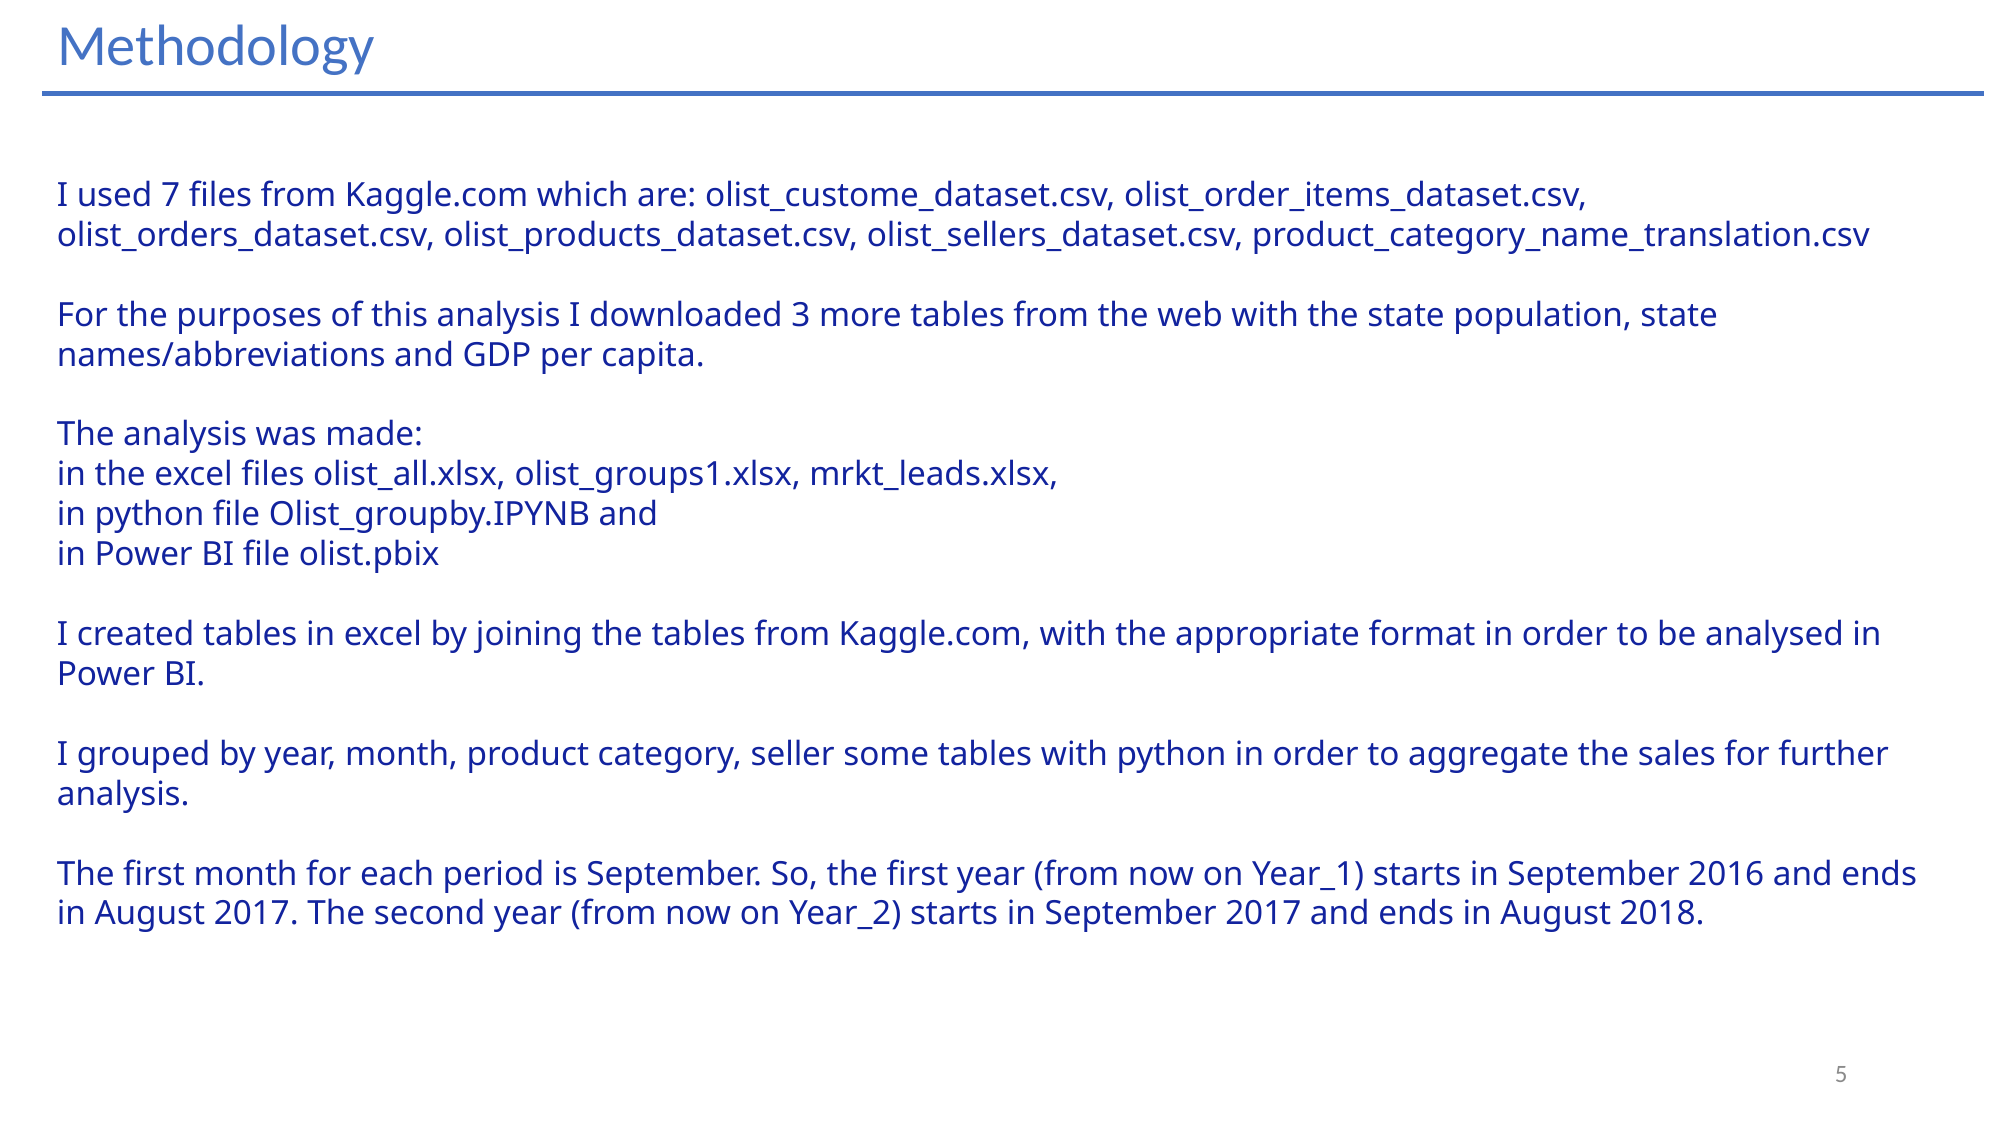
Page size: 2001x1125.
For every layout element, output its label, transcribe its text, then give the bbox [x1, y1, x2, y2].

text_box I used 7 files from Kaggle.com which are: olist_custome_dataset.csv, olist_order_items_dataset.csv, olist_orders_dataset.csv, olist_products_dataset.csv, olist_sellers_dataset.csv, product_category_name_translation.csv For the purposes of this analysis I downloaded 3 more tables from the web with the state population, state names/abbreviations and GDP per capita. The analysis was made: in the excel files olist_all.xlsx, olist_groups1.xlsx, mrkt_leads.xlsx, in python file Olist_groupby.IPYNB and in Power BI file olist.pbix I created tables in excel by joining the tables from Kaggle.com, with the appropriate format in order to be analysed in Power BI. I grouped by year, month, product category, seller some tables with python in order to aggregate the sales for further analysis. The first month for each period is September. So, the first year (from now on Year_1) starts in September 2016 and ends in August 2017. The second year (from now on Year_2) starts in September 2017 and ends in August 2018. [42, 165, 1954, 939]
slide_number 5 [1412, 1042, 1863, 1103]
text_box Methodology [42, 0, 1985, 85]
